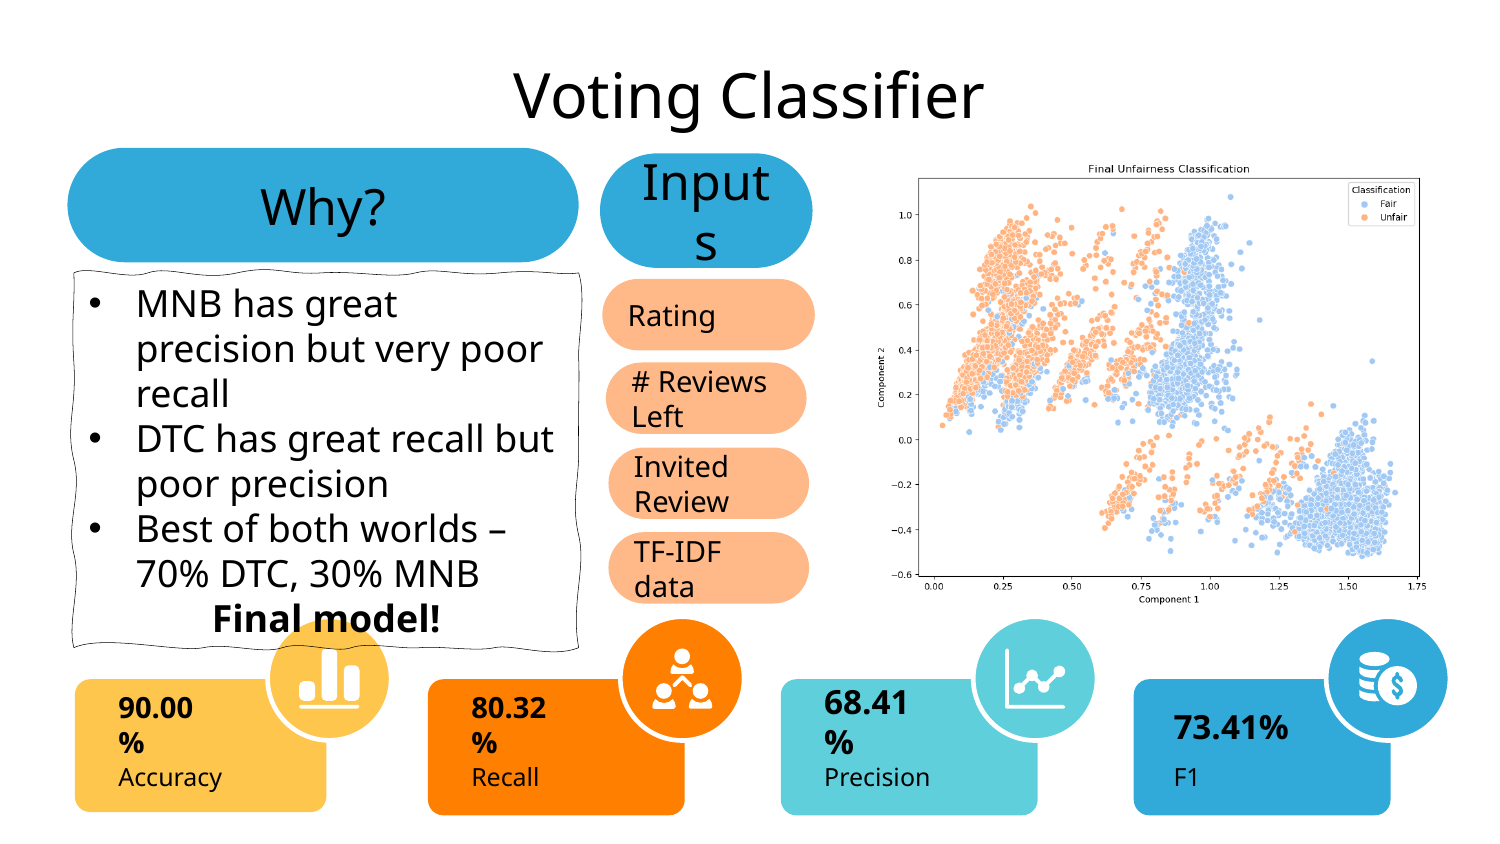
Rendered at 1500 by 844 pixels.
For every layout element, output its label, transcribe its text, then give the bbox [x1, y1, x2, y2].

text_box Recall [456, 750, 657, 803]
text_box [427, 679, 685, 816]
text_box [298, 648, 360, 709]
text_box Inputs [600, 153, 813, 268]
text_box [620, 616, 745, 741]
text_box # Reviews Left [605, 362, 807, 434]
text_box Why? [67, 147, 579, 263]
text_box Invited Review [608, 447, 810, 519]
text_box Precision [809, 750, 1010, 803]
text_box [1359, 651, 1418, 706]
text_box MNB has great precision but very poor recall DTC has great recall but poor precision Best of both worlds – 70% DTC, 30% MNB Final model! [70, 269, 583, 652]
text_box Rating [602, 278, 815, 351]
text_box 80.32% [456, 701, 580, 748]
text_box TF-IDF data [608, 532, 810, 604]
text_box [74, 679, 327, 813]
text_box 68.41% [809, 701, 947, 741]
text_box 90.00% [103, 701, 224, 748]
text_box [1133, 679, 1391, 816]
text_box [267, 646, 392, 741]
text_box 73.41% [1158, 704, 1319, 748]
text_box [780, 679, 1038, 816]
title Voting Classifier [75, 53, 1425, 133]
text_box [1326, 618, 1450, 741]
text_box Accuracy [103, 750, 304, 803]
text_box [1004, 648, 1066, 709]
picture [871, 158, 1433, 610]
text_box F1 [1158, 750, 1359, 803]
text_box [651, 648, 713, 709]
text_box [973, 618, 1098, 741]
